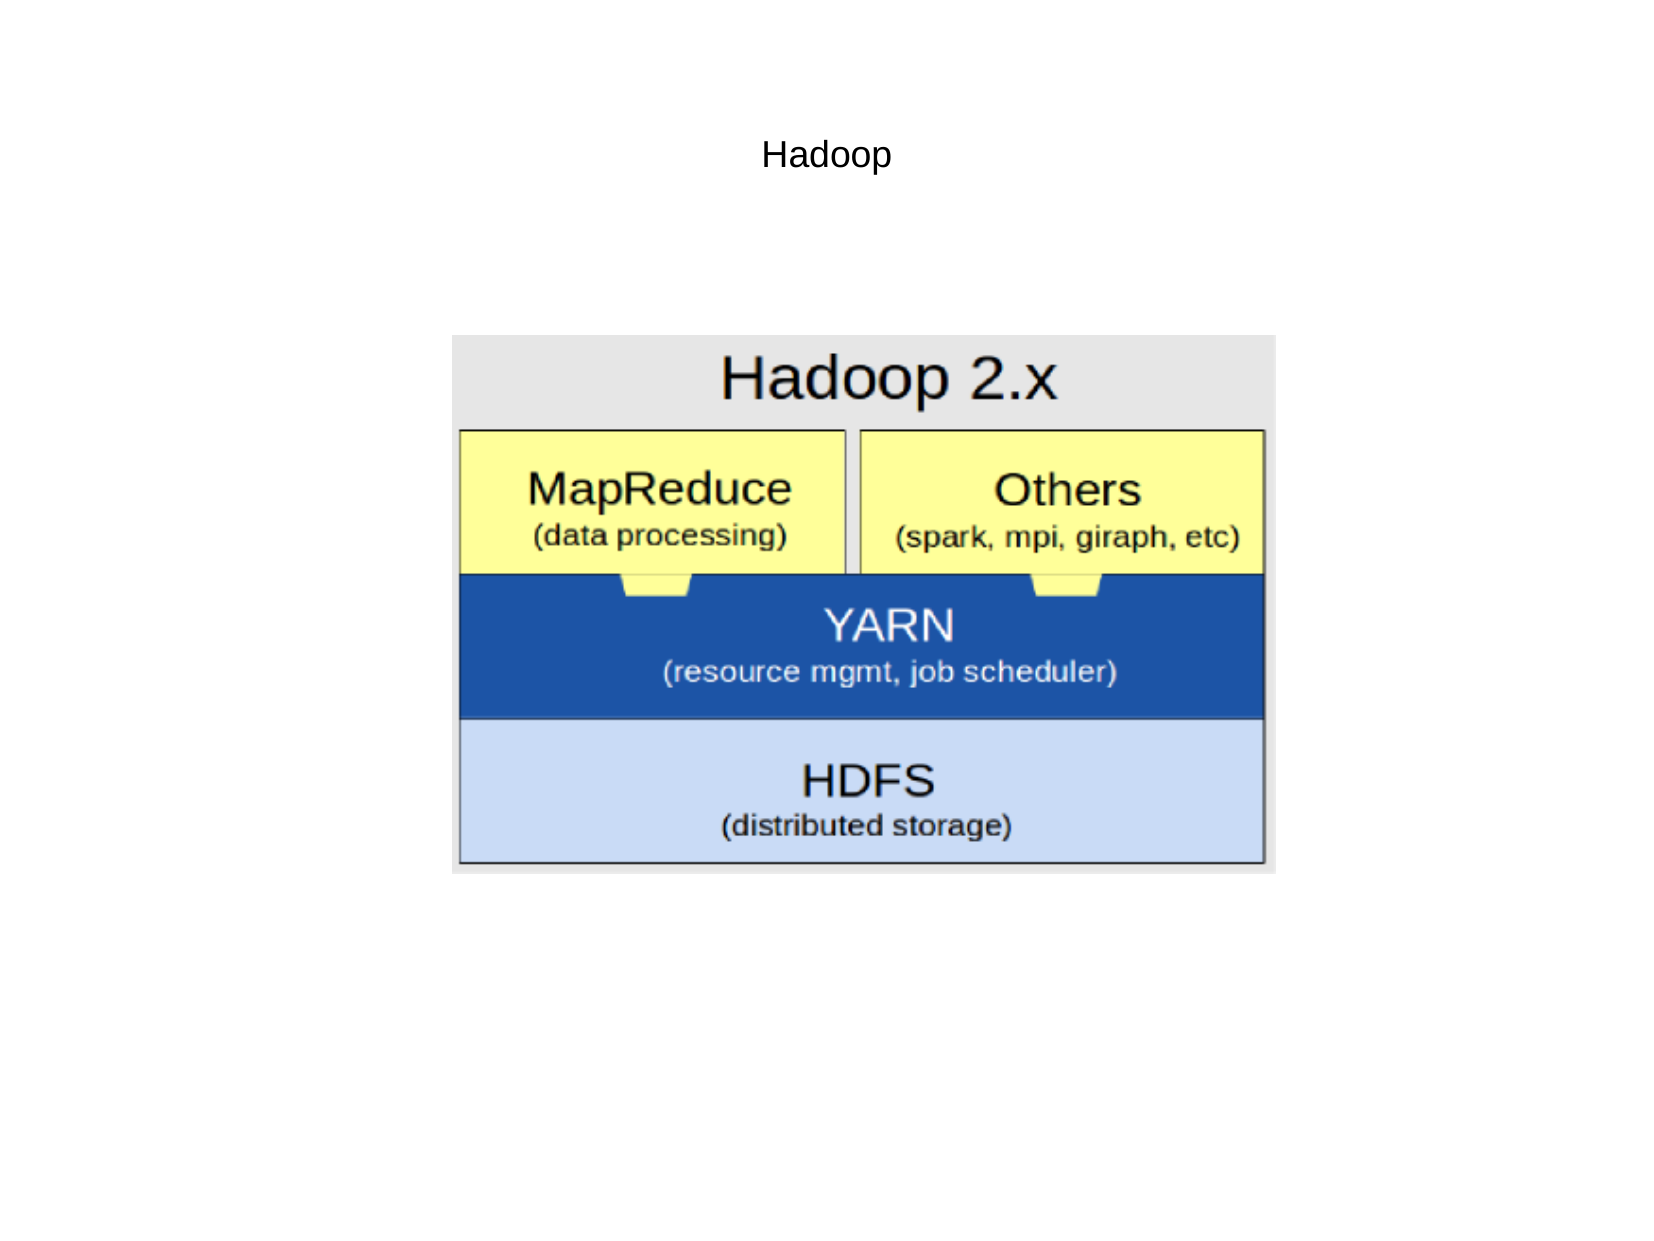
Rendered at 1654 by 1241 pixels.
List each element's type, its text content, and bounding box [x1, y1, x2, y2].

picture [452, 335, 1276, 875]
text_box Hadoop [82, 49, 1571, 257]
text_box [82, 290, 1538, 1010]
